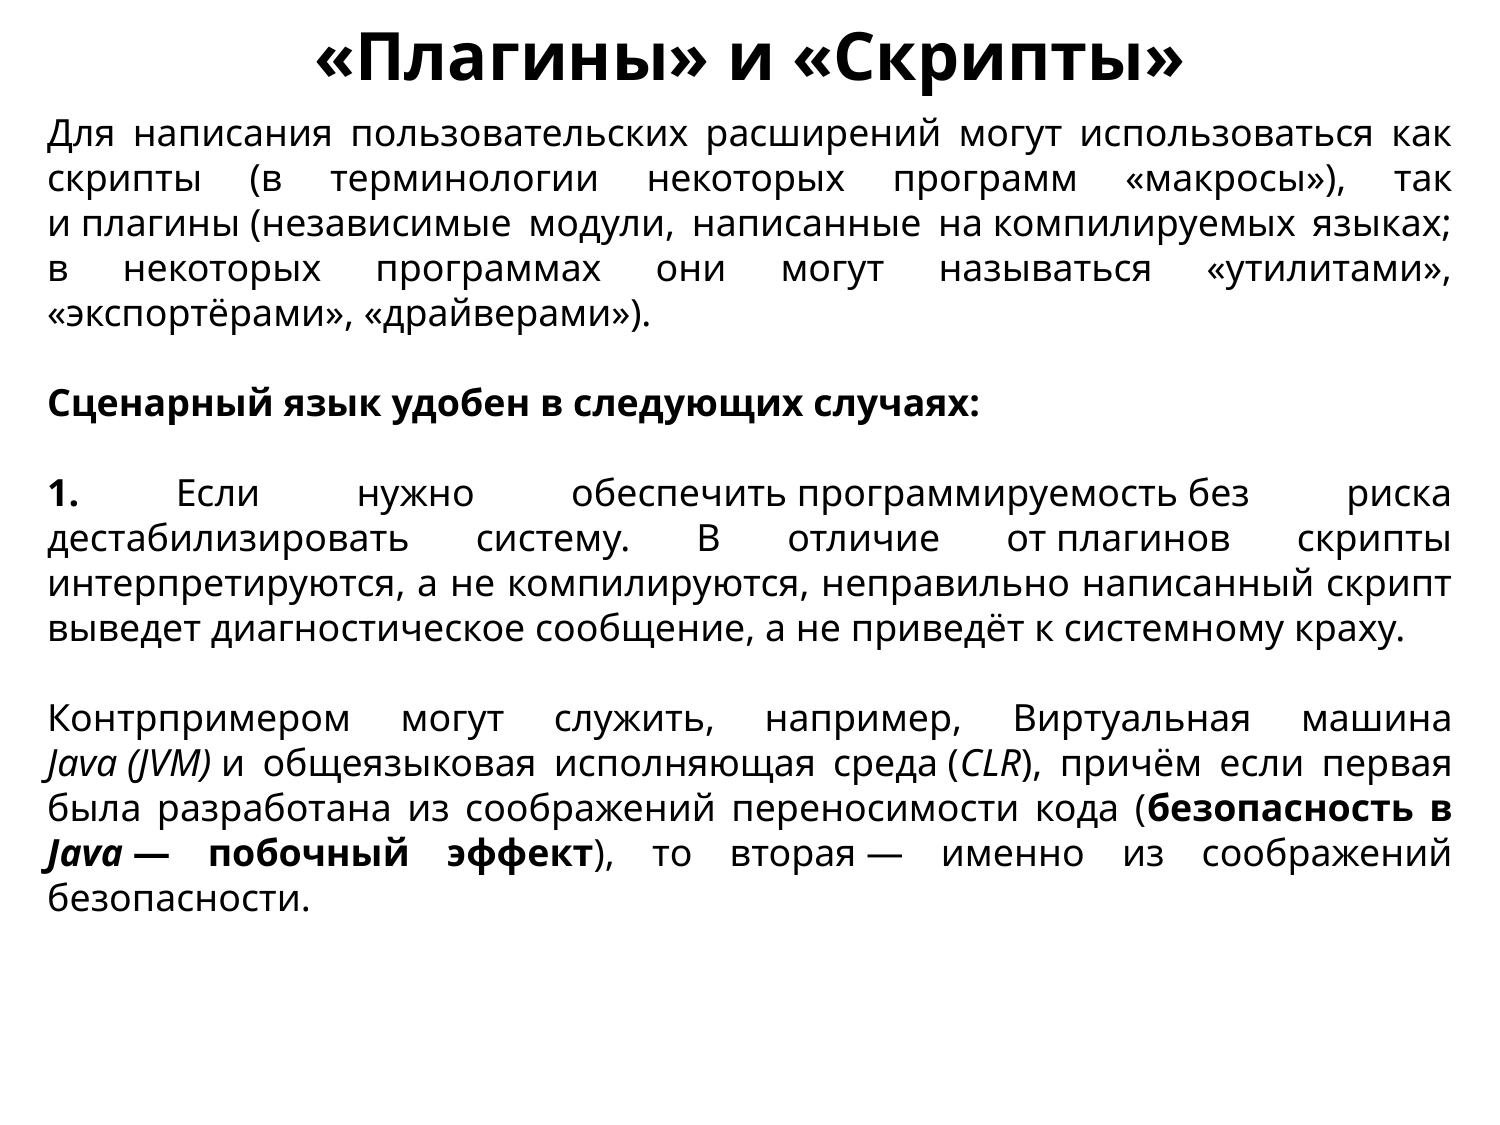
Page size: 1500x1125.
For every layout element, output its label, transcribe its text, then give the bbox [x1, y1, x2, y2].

text_box «Плагины» и «Скрипты» [5, 5, 1495, 101]
text_box Для написания пользовательских расширений могут использоваться как скрипты (в терминологии некоторых программ «макросы»), так и плагины (независимые модули, написанные на компилируемых языках; в некоторых программах они могут называться «утилитами», «экспортёрами», «драйверами»). Сценарный язык удобен в следующих случаях: 1. Если нужно обеспечить программируемость без риска дестабилизировать систему. В отличие от плагинов скрипты интерпретируются, а не компилируются, неправильно написанный скрипт выведет диагностическое сообщение, а не приведёт к системному краху. Контрпримером могут служить, например, Виртуальная машина Java (JVM) и общеязыковая исполняющая среда (CLR), причём если первая была разработана из соображений переносимости кода (безопасность в Java — побочный эффект), то вторая — именно из соображений безопасности. [32, 101, 1468, 927]
